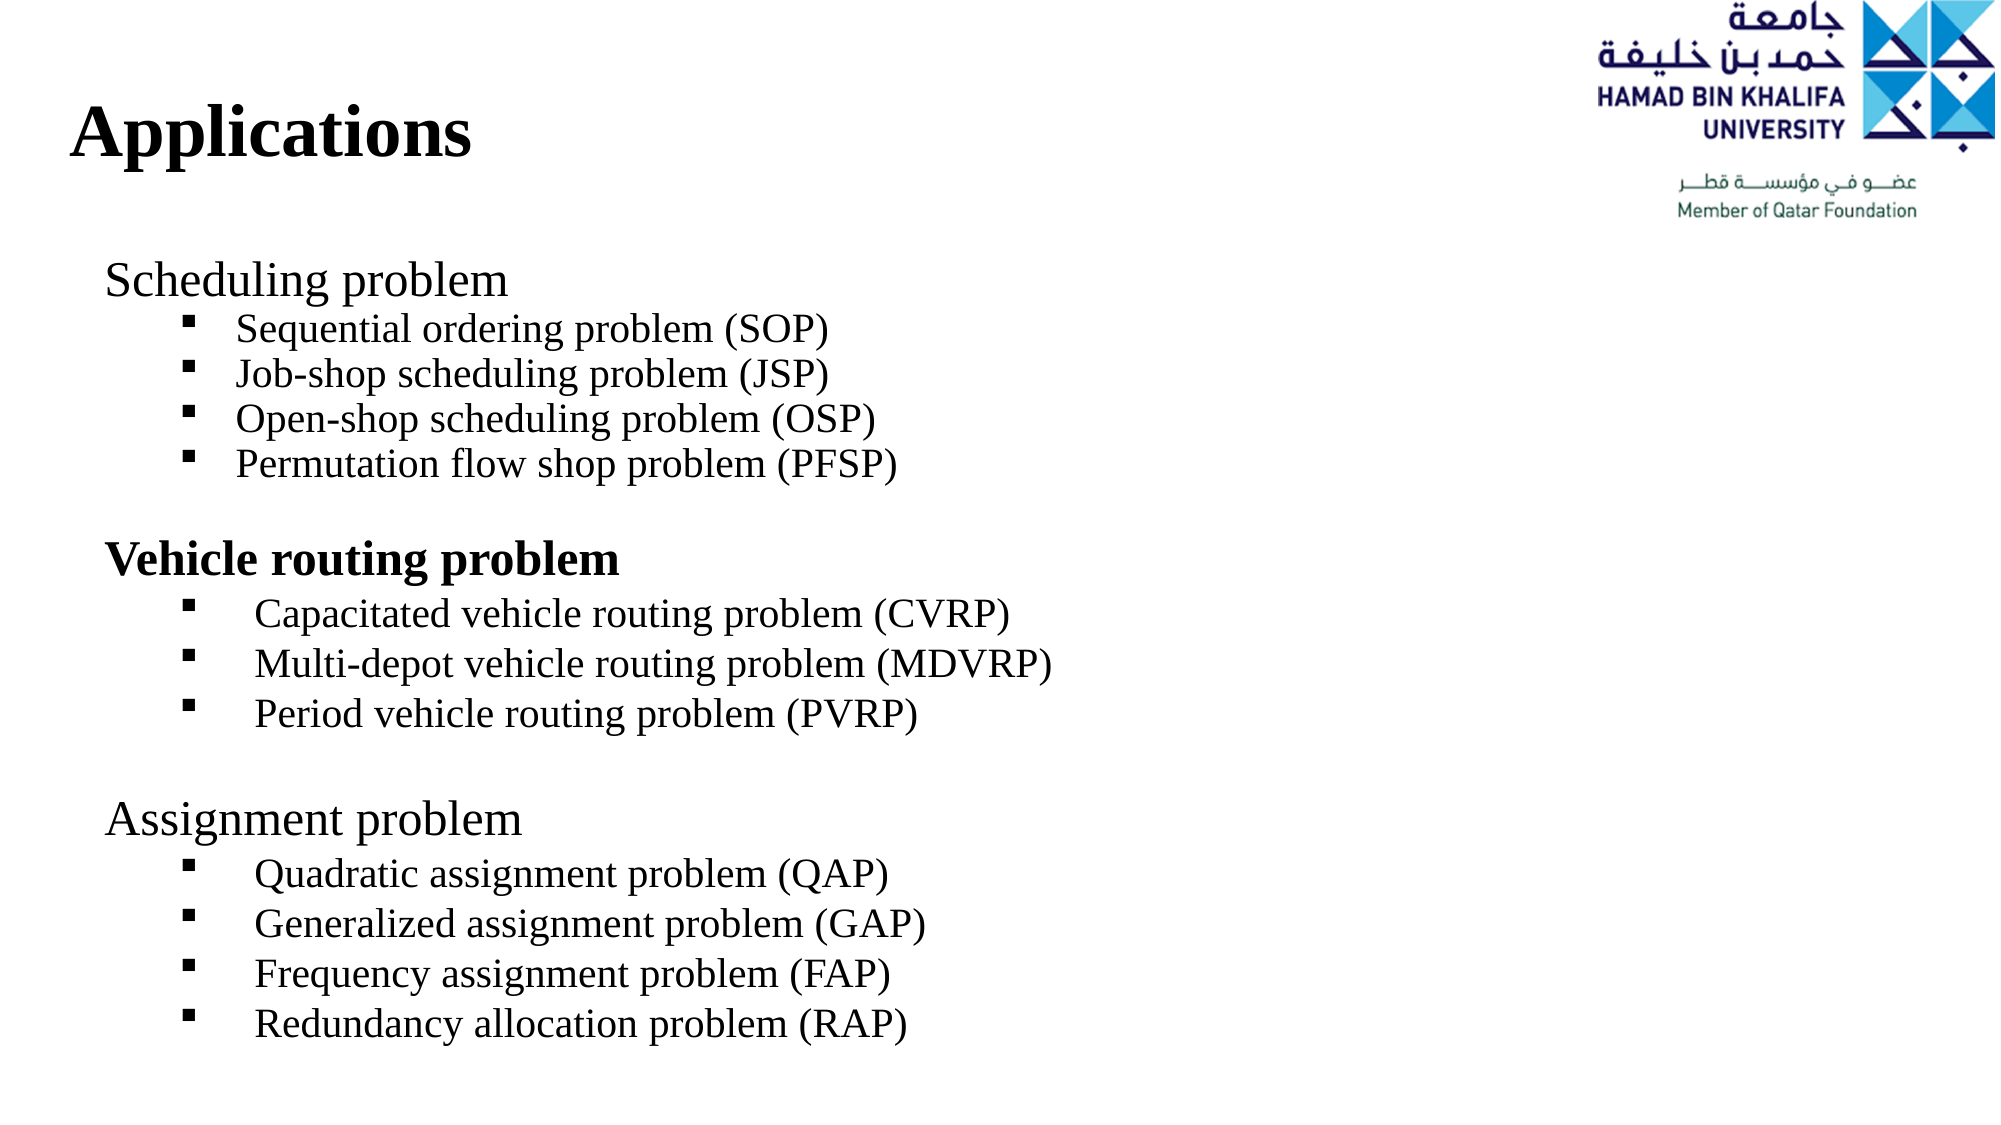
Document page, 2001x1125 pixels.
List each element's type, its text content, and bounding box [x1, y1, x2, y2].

picture [1598, 0, 1995, 218]
text_box Applications [18, 74, 511, 179]
text_box Scheduling problem Sequential ordering problem (SOP) Job-shop scheduling problem (JSP) Open-shop scheduling problem (OSP) Permutation flow shop problem (PFSP) Vehicle routing problem Capacitated vehicle routing problem (CVRP) Multi-depot vehicle routing problem (MDVRP) Period vehicle routing problem (PVRP) Assignment problem Quadratic assignment problem (QAP) Generalized assignment problem (GAP) Frequency assignment problem (FAP) Redundancy allocation problem (RAP) [89, 239, 1366, 1054]
